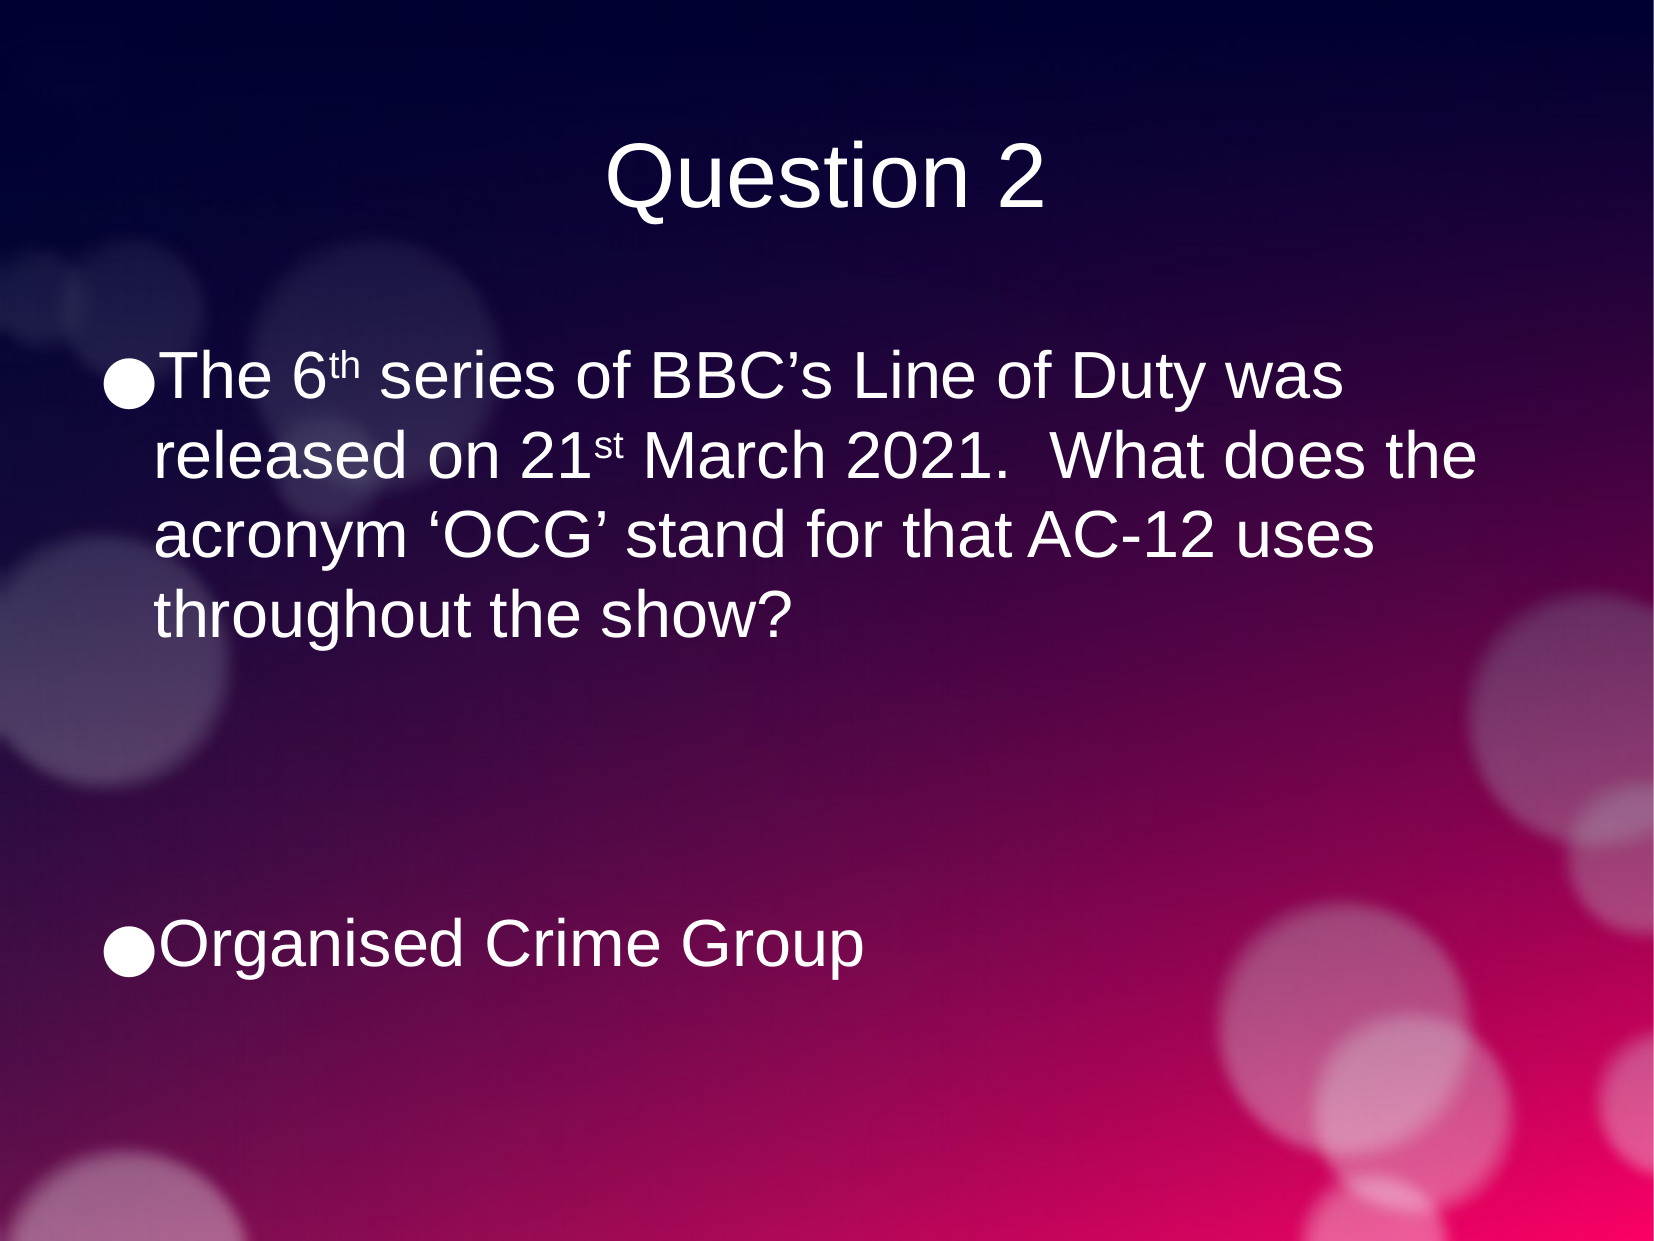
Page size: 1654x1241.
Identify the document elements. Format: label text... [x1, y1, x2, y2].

text_box The 6th series of BBC’s Line of Duty was released on 21st March 2021. What does the acronym ‘OCG’ stand for that AC-12 uses throughout the show? Organised Crime Group [82, 331, 1571, 1099]
text_box Question 2 [82, 66, 1571, 274]
picture [0, 0, 1654, 1241]
